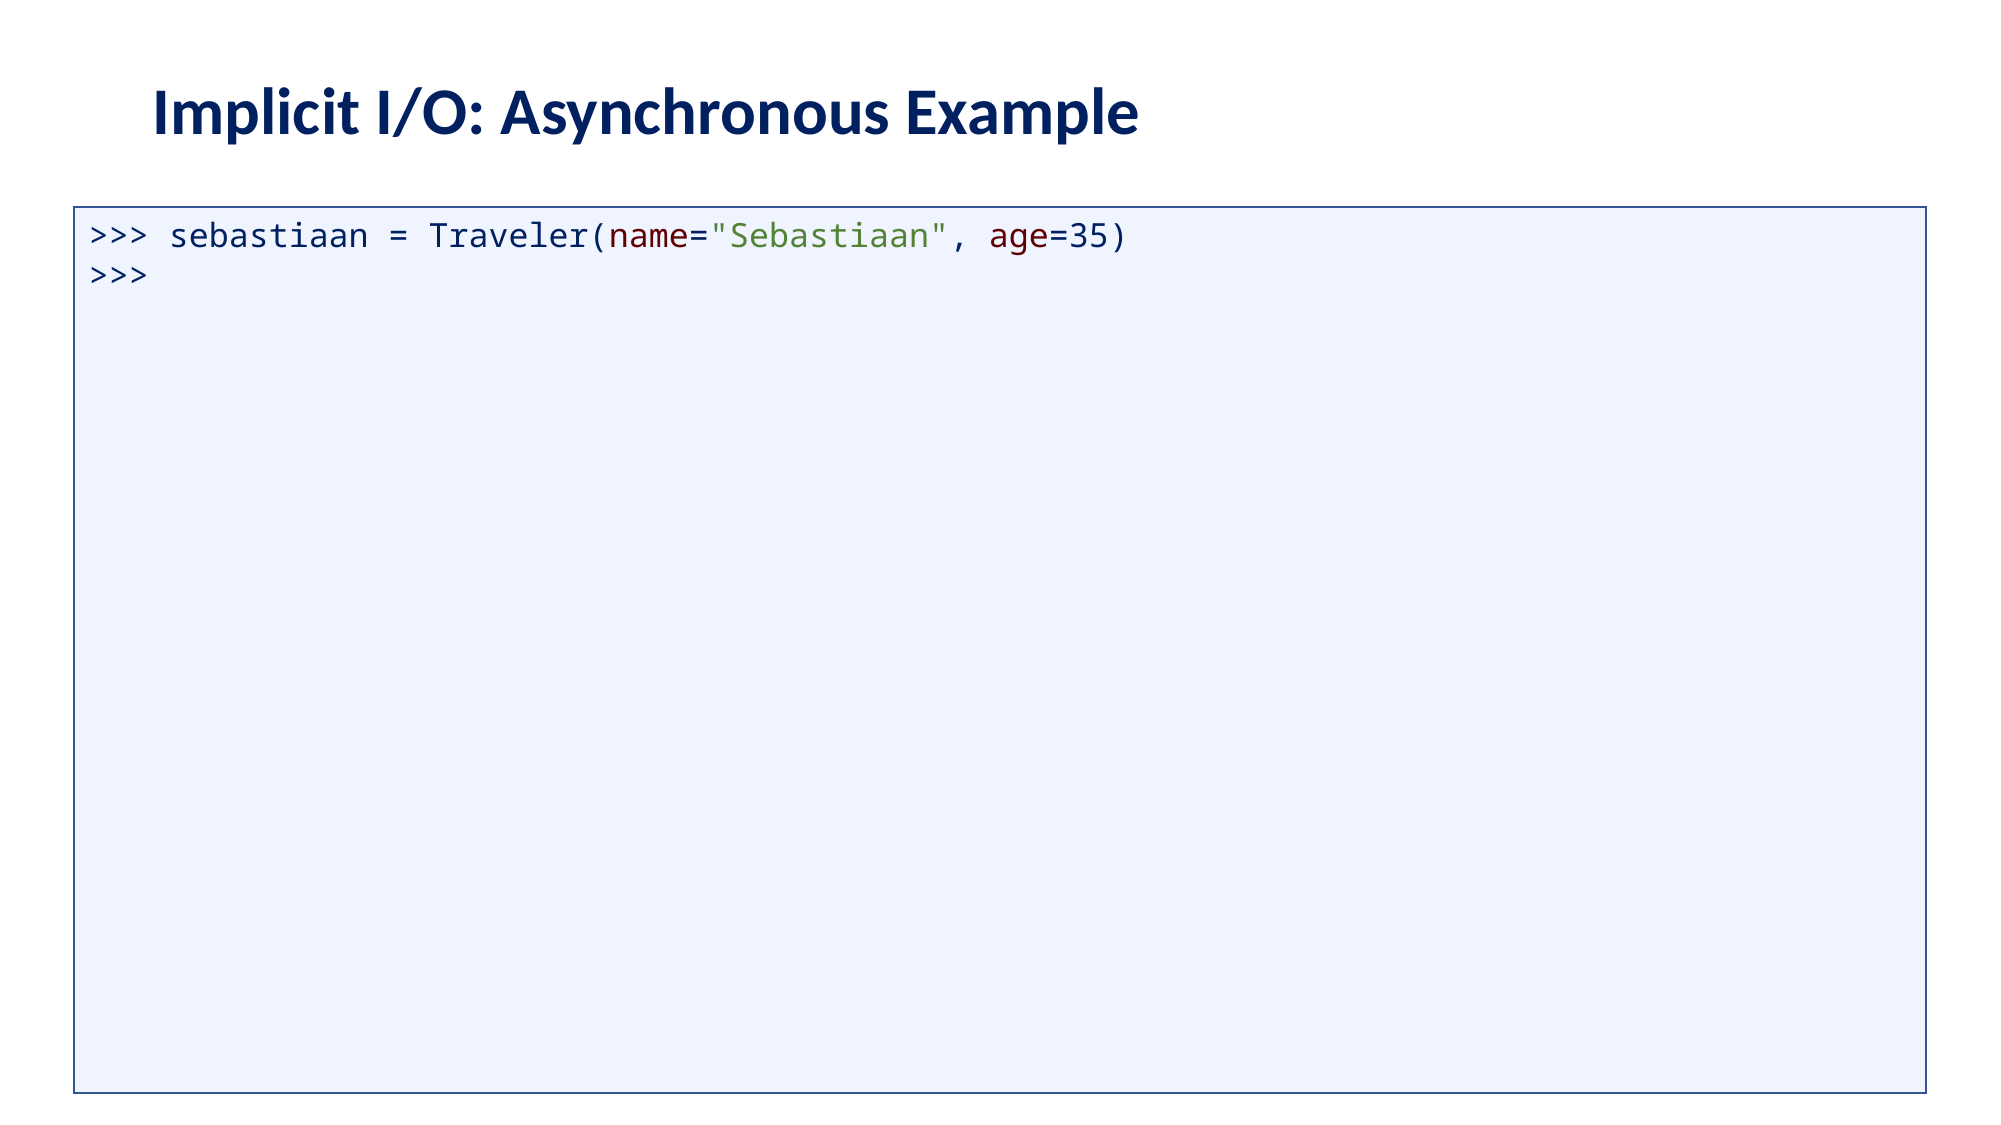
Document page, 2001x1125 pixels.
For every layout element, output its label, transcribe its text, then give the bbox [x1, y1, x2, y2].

text_box >>> sebastiaan = Traveler(name="Sebastiaan", age=35) >>> [73, 206, 1927, 1094]
title Implicit I/O: Asynchronous Example [137, 59, 1863, 166]
